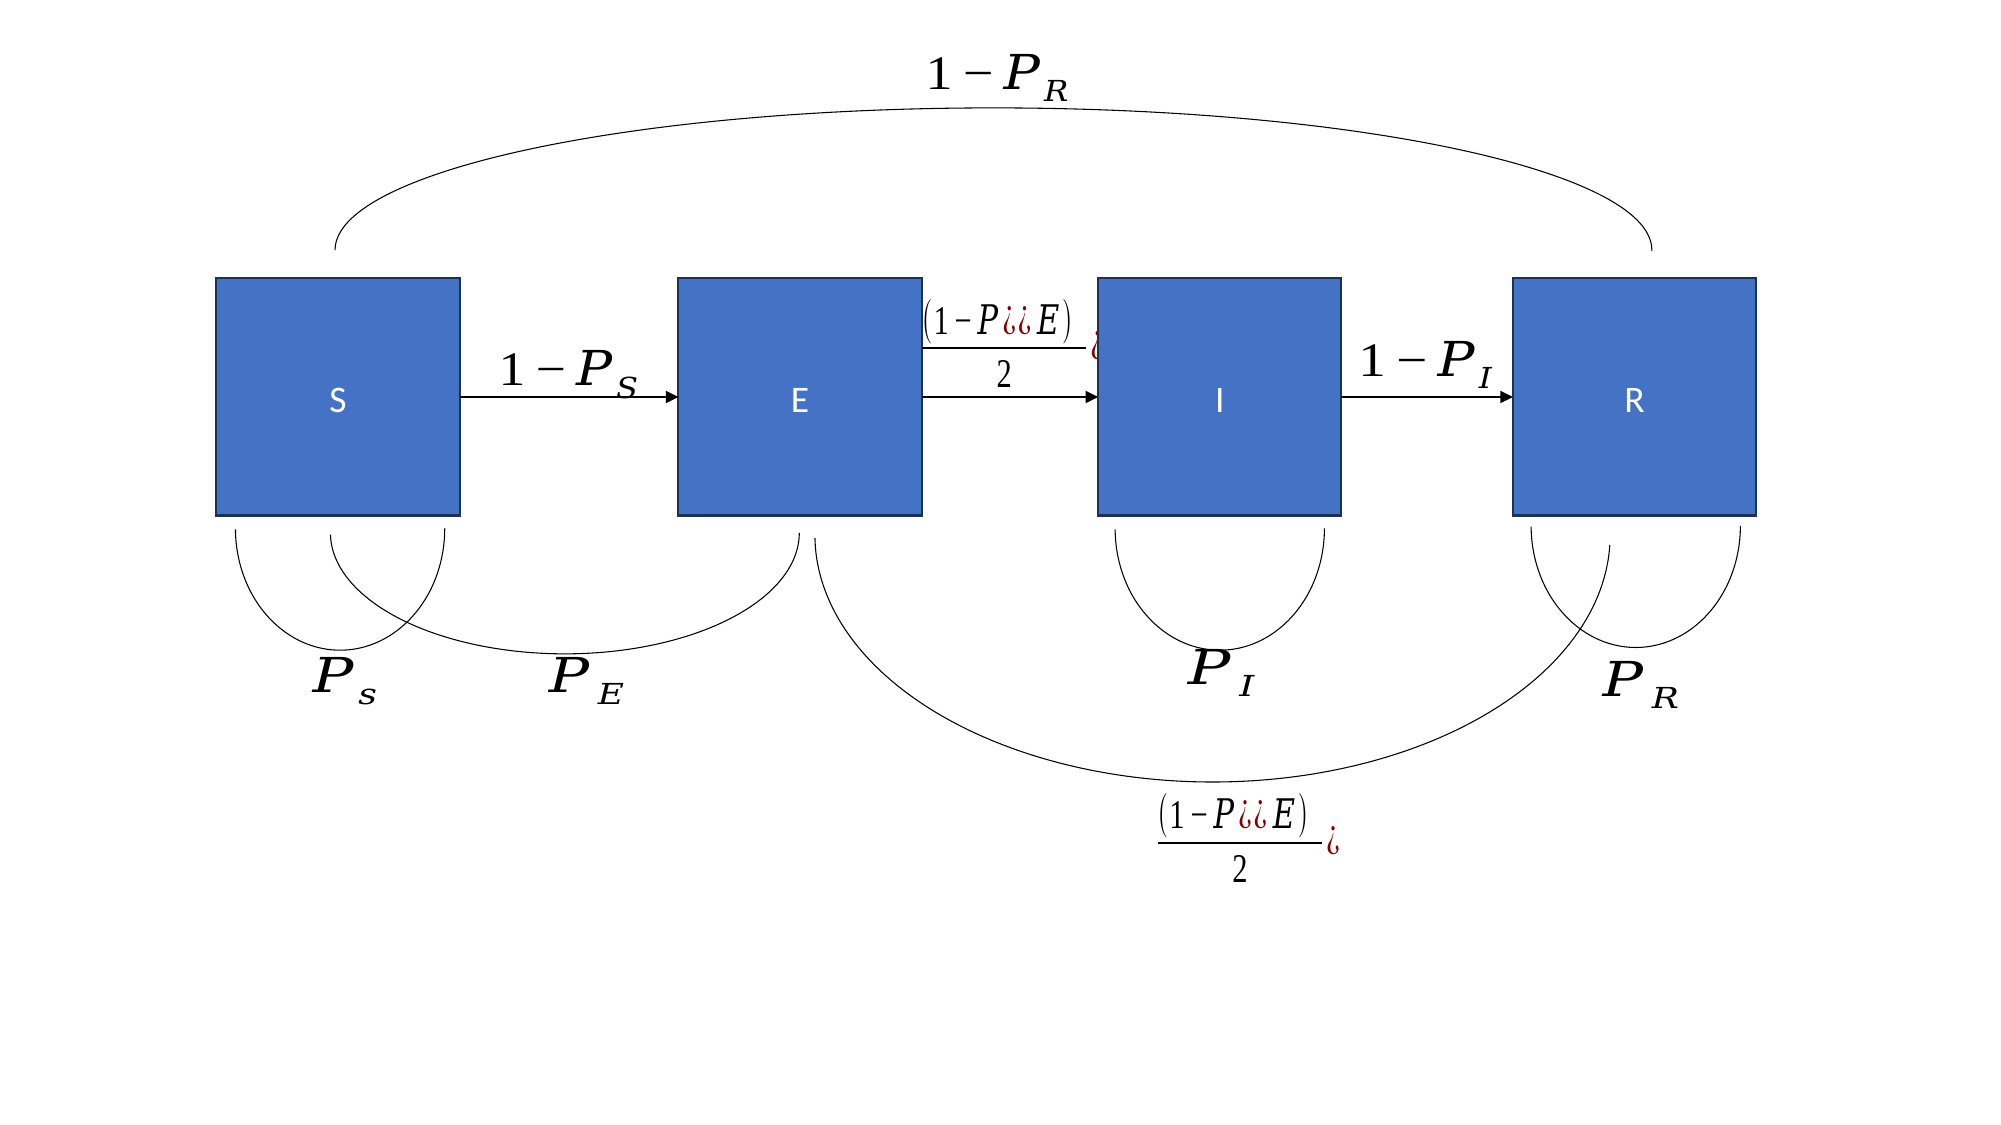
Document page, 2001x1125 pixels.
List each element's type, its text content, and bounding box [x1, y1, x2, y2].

text_box [814, 534, 1512, 783]
text_box [335, 107, 1653, 252]
text_box E [677, 277, 923, 517]
text_box [1120, 528, 1325, 537]
text_box I [1097, 277, 1342, 517]
text_box S [215, 277, 461, 517]
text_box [1603, 537, 1614, 547]
text_box [407, 532, 800, 655]
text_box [1525, 523, 1536, 533]
text_box [235, 528, 446, 651]
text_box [324, 522, 333, 533]
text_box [330, 241, 341, 253]
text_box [1109, 528, 1120, 538]
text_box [233, 528, 240, 537]
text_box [1512, 278, 1757, 715]
